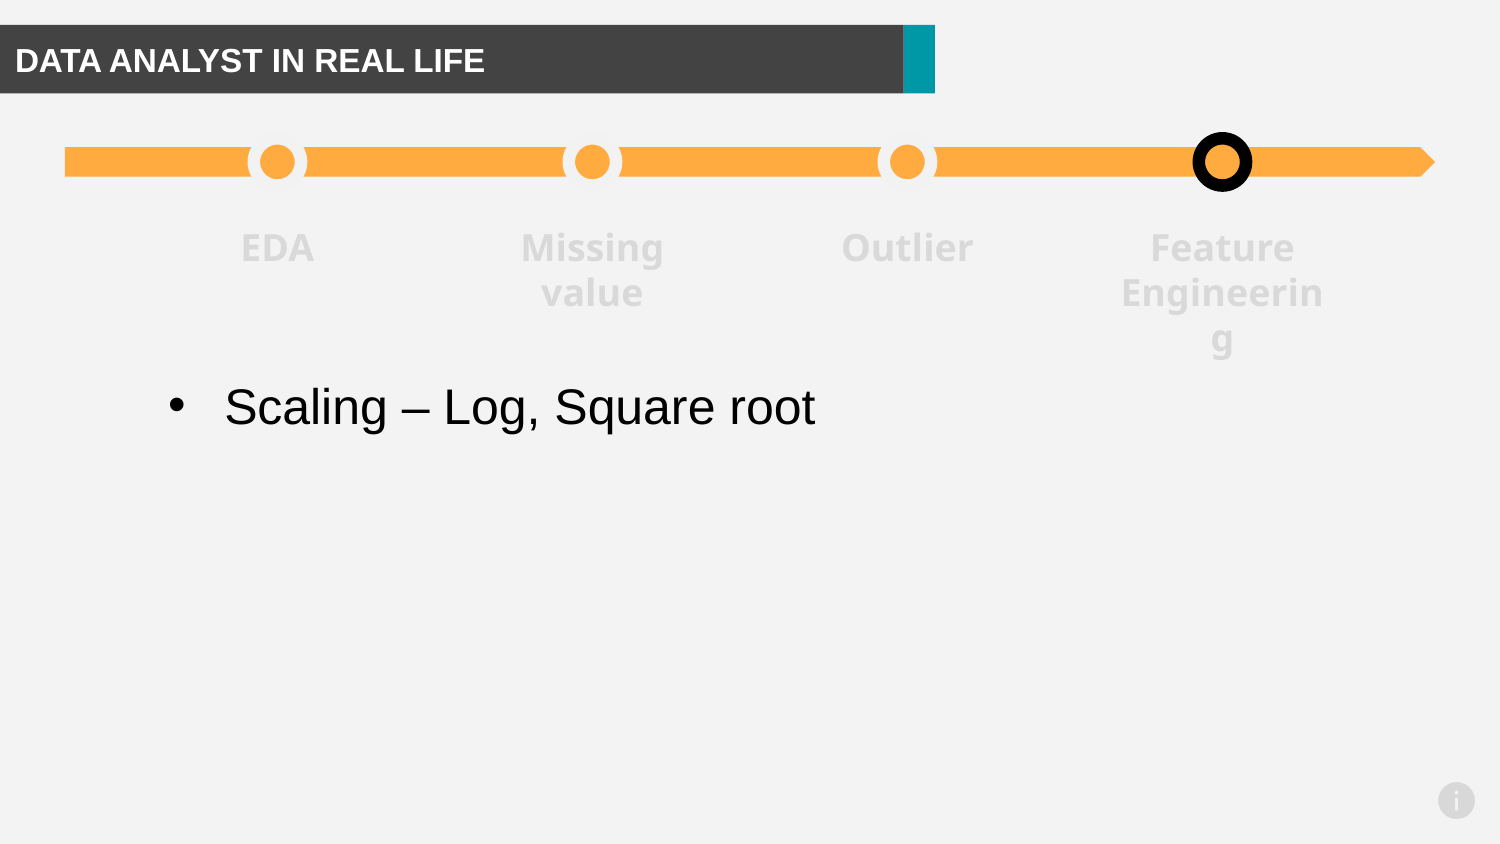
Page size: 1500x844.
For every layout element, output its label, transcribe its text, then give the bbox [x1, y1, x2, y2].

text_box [0, 24, 936, 94]
text_box Scaling – Log, Square root [153, 366, 1376, 442]
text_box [64, 138, 1436, 323]
